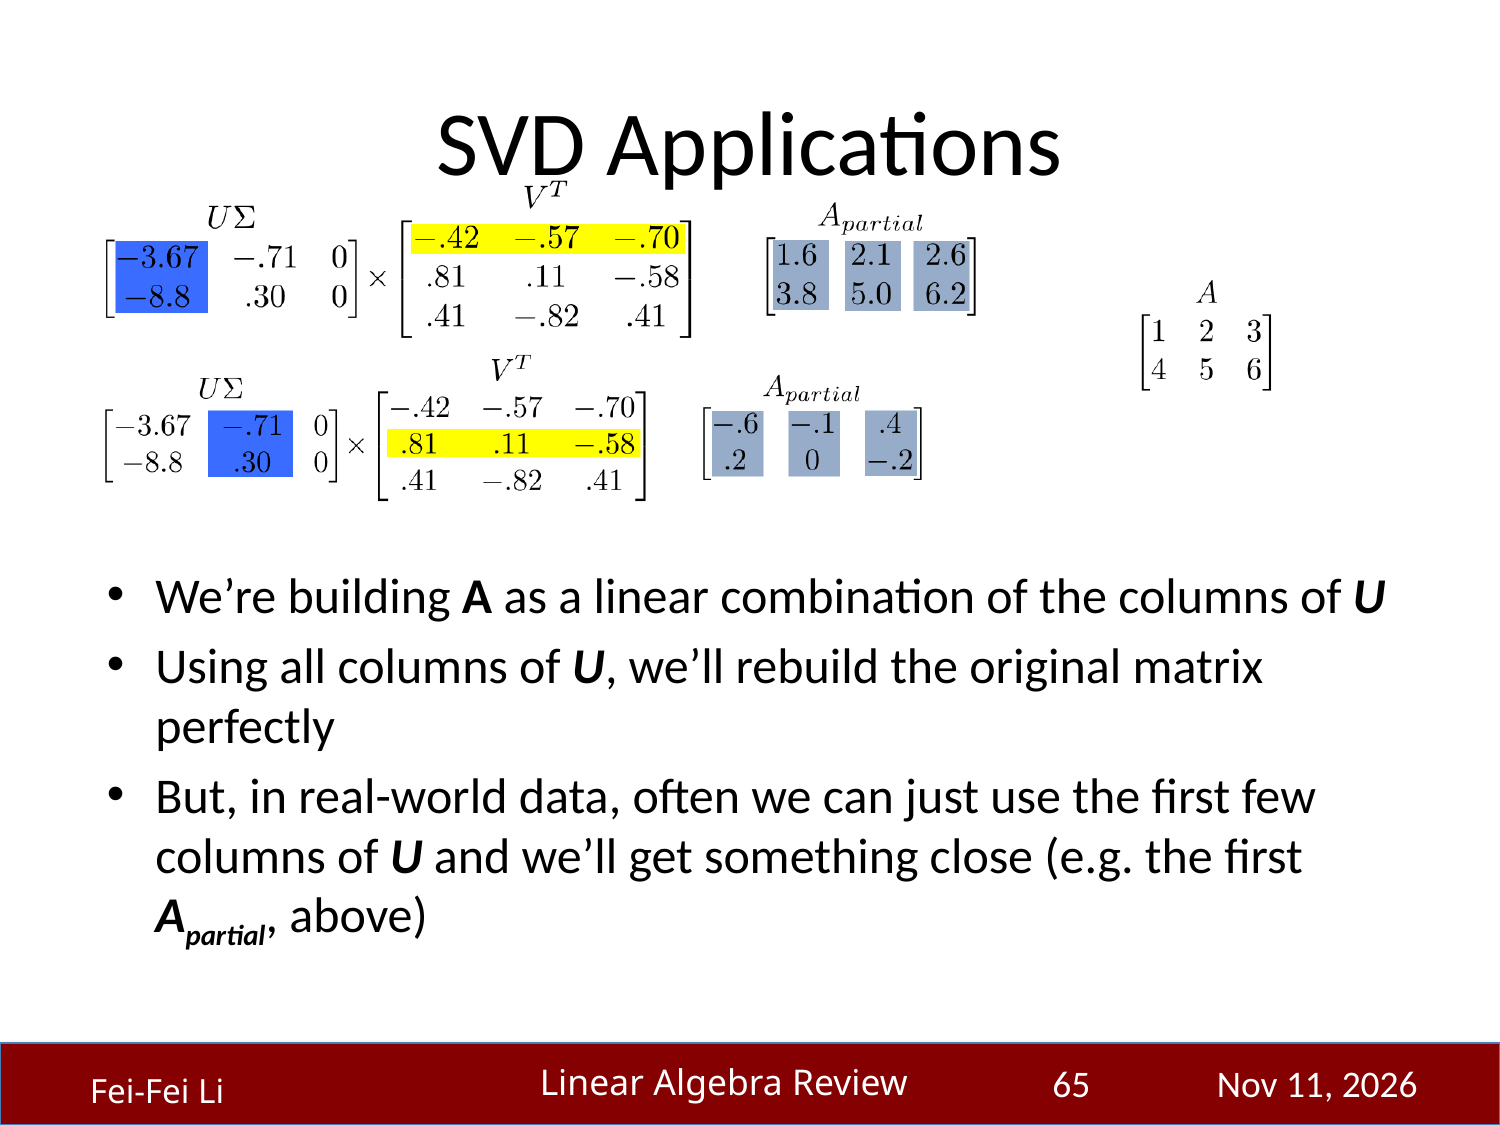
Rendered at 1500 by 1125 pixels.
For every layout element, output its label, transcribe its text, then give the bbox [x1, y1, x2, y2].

list We’re building A as a linear combination of the columns of U Using all columns of U, we’ll rebuild the original matrix perfectly But, in real-world data, often we can just use the first few columns of U and we’ll get something close (e.g. the first Apartial, above) [91, 555, 1405, 1013]
title SVD Applications [75, 45, 1425, 233]
slide_number 65 [1037, 1052, 1203, 1113]
picture [102, 174, 1006, 512]
slide_number 11-Nov-15 [1203, 1052, 1463, 1113]
picture [1138, 279, 1276, 395]
